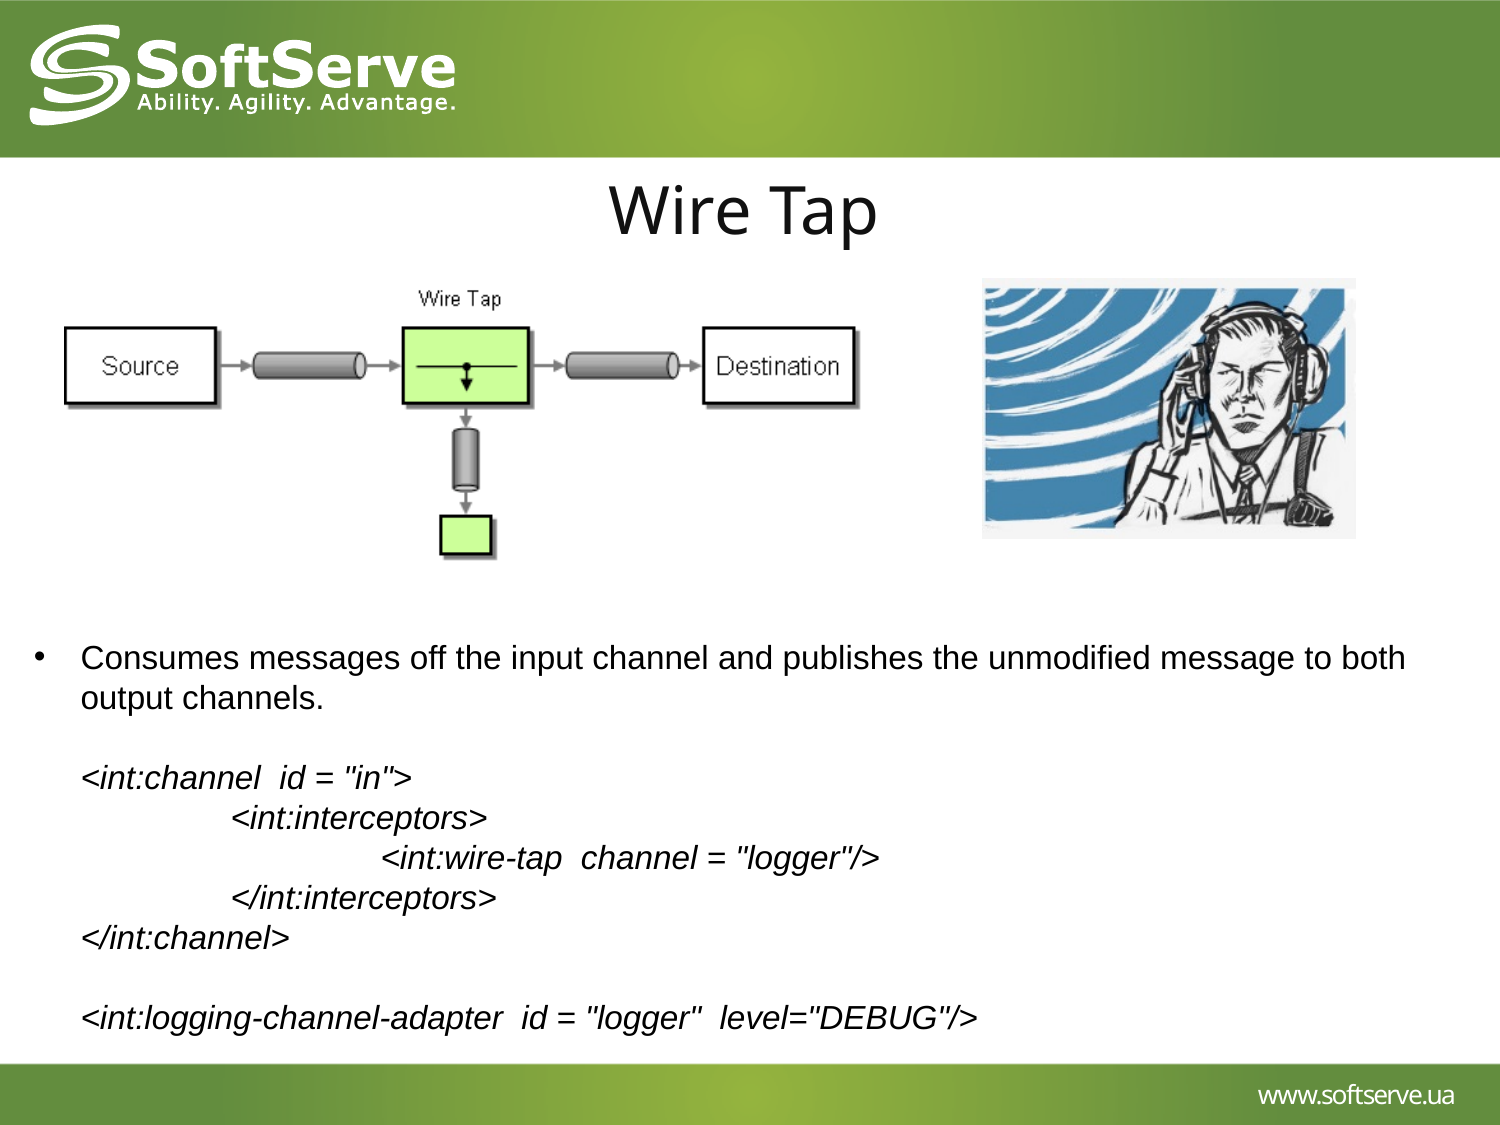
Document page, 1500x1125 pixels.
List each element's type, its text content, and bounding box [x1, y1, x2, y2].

text_box Consumes messages off the input channel and publishes the unmodified message to both output channels. <int:channel id = "in"> <int:interceptors> <int:wire-tap channel = "logger"/> </int:interceptors> </int:channel> <int:logging-channel-adapter id = "logger" level="DEBUG"/> [19, 629, 1469, 1044]
text_box Wire Tap [147, 160, 1341, 279]
picture [0, 0, 1500, 1125]
